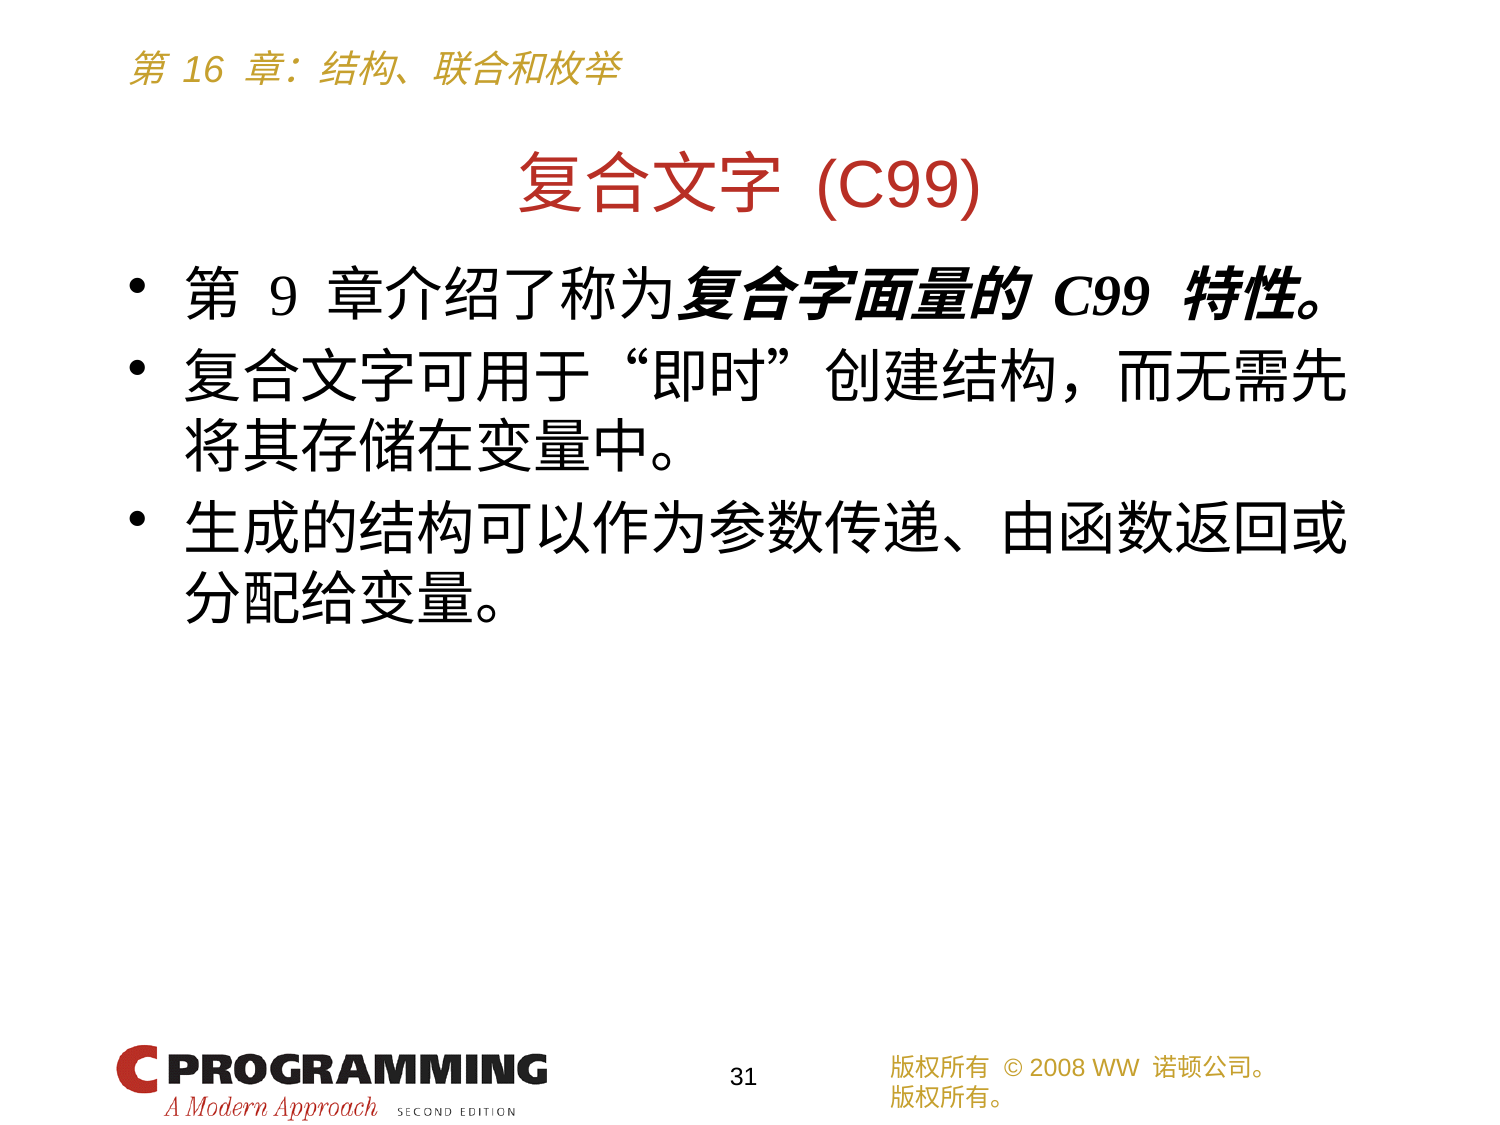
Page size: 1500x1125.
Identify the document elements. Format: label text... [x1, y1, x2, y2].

title 复合文字 (C99) [112, 125, 1388, 238]
footer 版权所有 © 2008 WW 诺顿公司。 版权所有。 [874, 1043, 1388, 1119]
slide_number 31 [687, 1049, 801, 1101]
picture [112, 1041, 550, 1123]
list 第 9 章介绍了称为复合字面量的 C99 特性。 复合文字可用于“即时”创建结构，而无需先将其存储在变量中。 生成的结构可以作为参数传递、由函数返回或分配给变量。 [112, 249, 1388, 1038]
